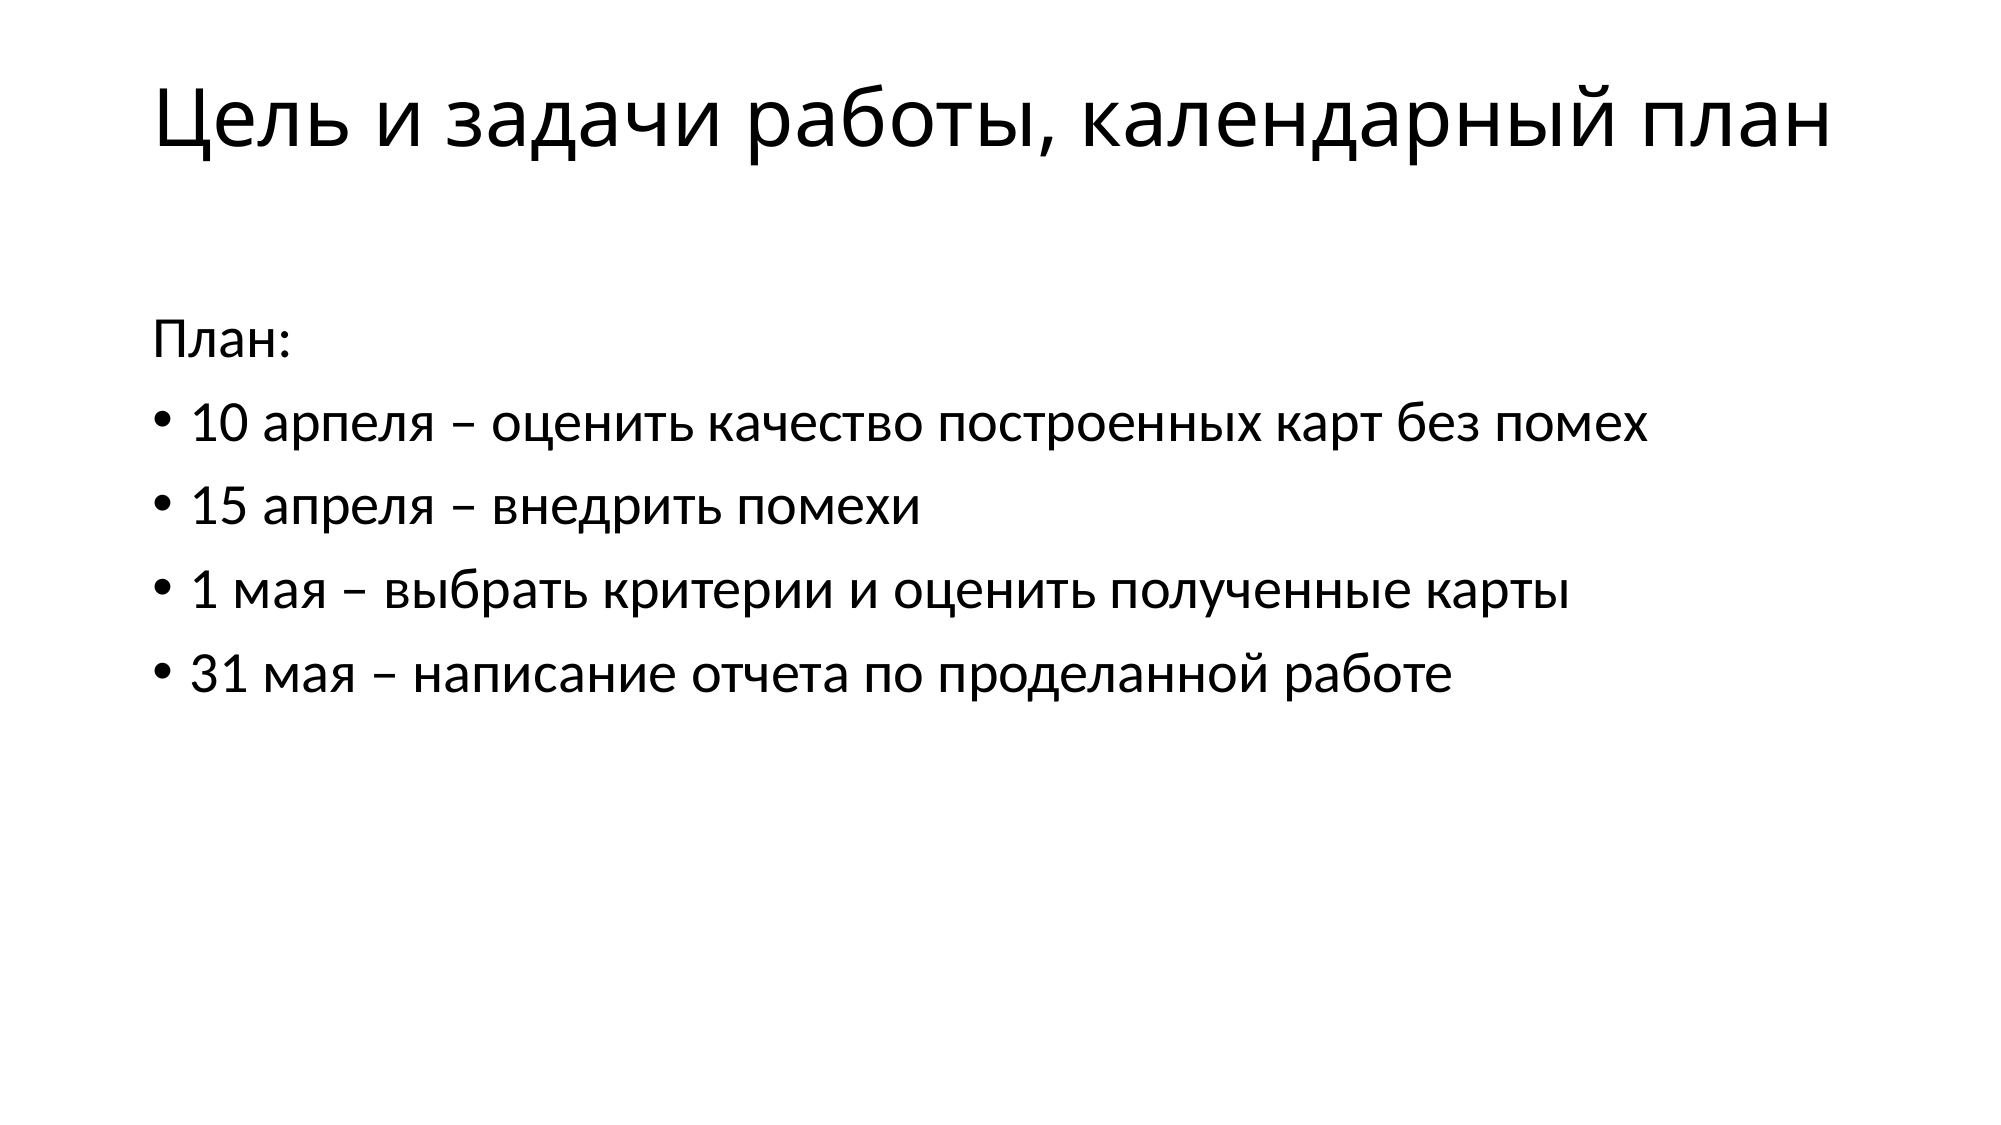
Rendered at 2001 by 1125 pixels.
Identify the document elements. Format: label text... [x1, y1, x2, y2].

list План: 10 арпеля – оценить качество построенных карт без помех 15 апреля – внедрить помехи 1 мая – выбрать критерии и оценить полученные карты 31 мая – написание отчета по проделанной работе [137, 299, 1863, 1014]
title Цель и задачи работы, календарный план [137, 59, 1863, 278]
